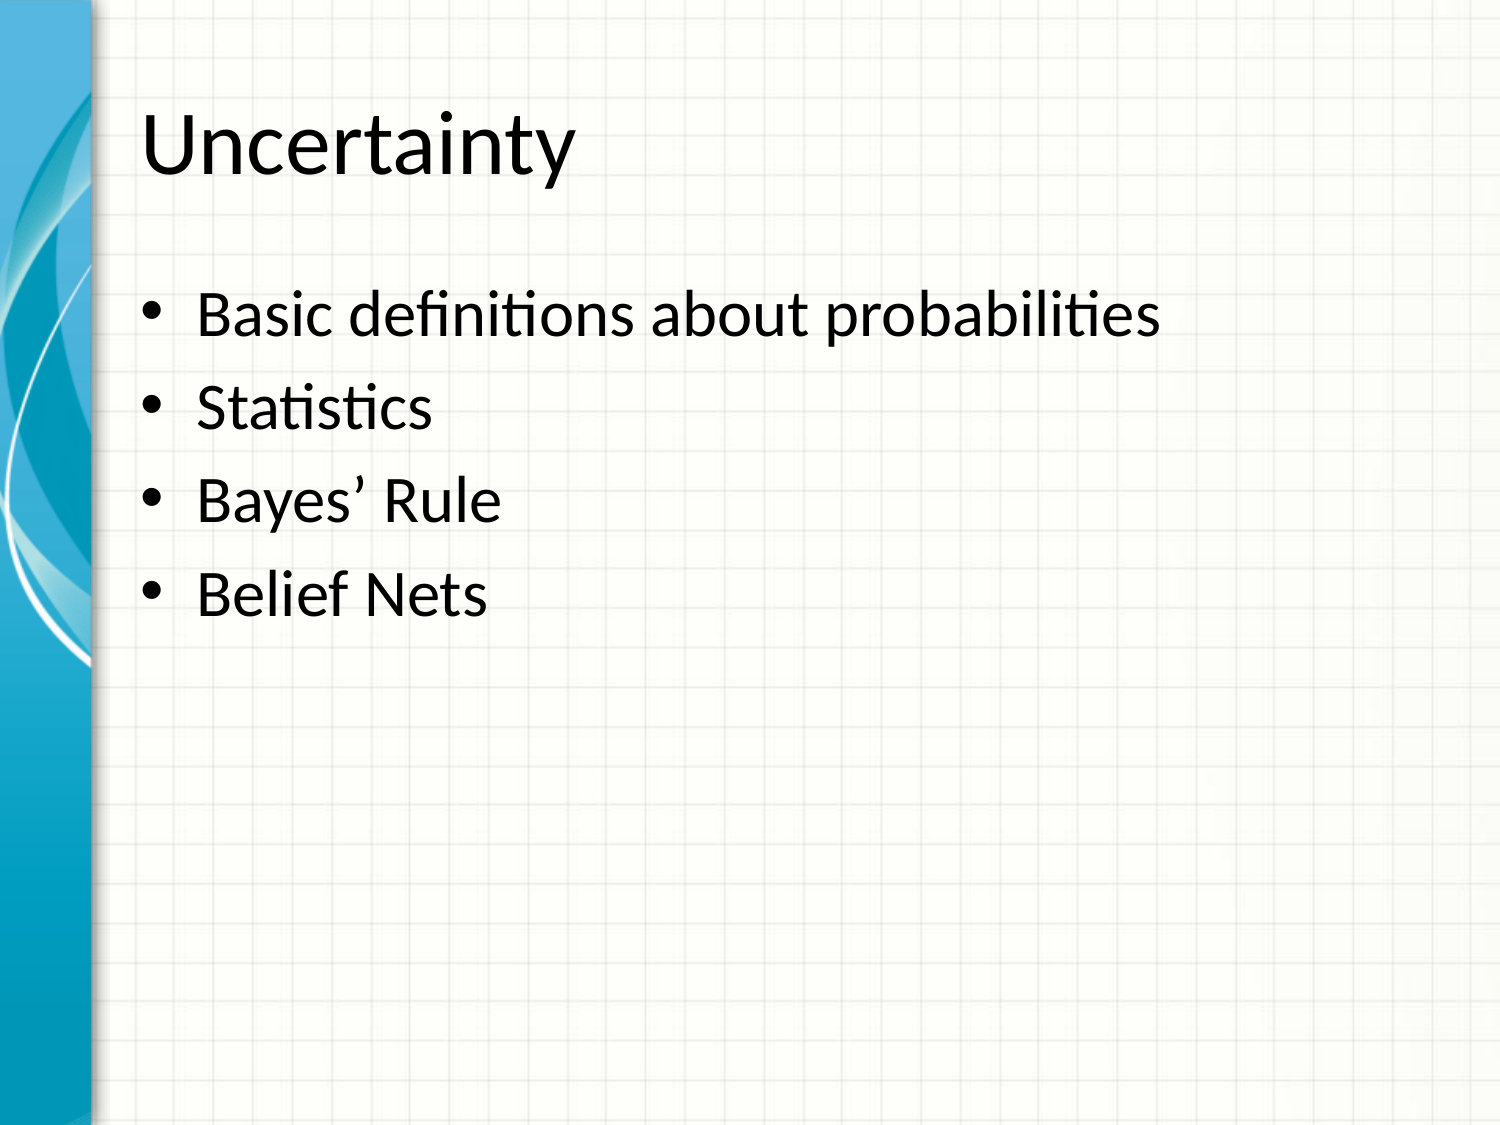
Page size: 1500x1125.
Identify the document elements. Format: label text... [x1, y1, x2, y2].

picture [0, 0, 1500, 1125]
list Basic definitions about probabilities Statistics Bayes’ Rule Belief Nets [125, 261, 1450, 967]
title Uncertainty [125, 44, 1450, 232]
